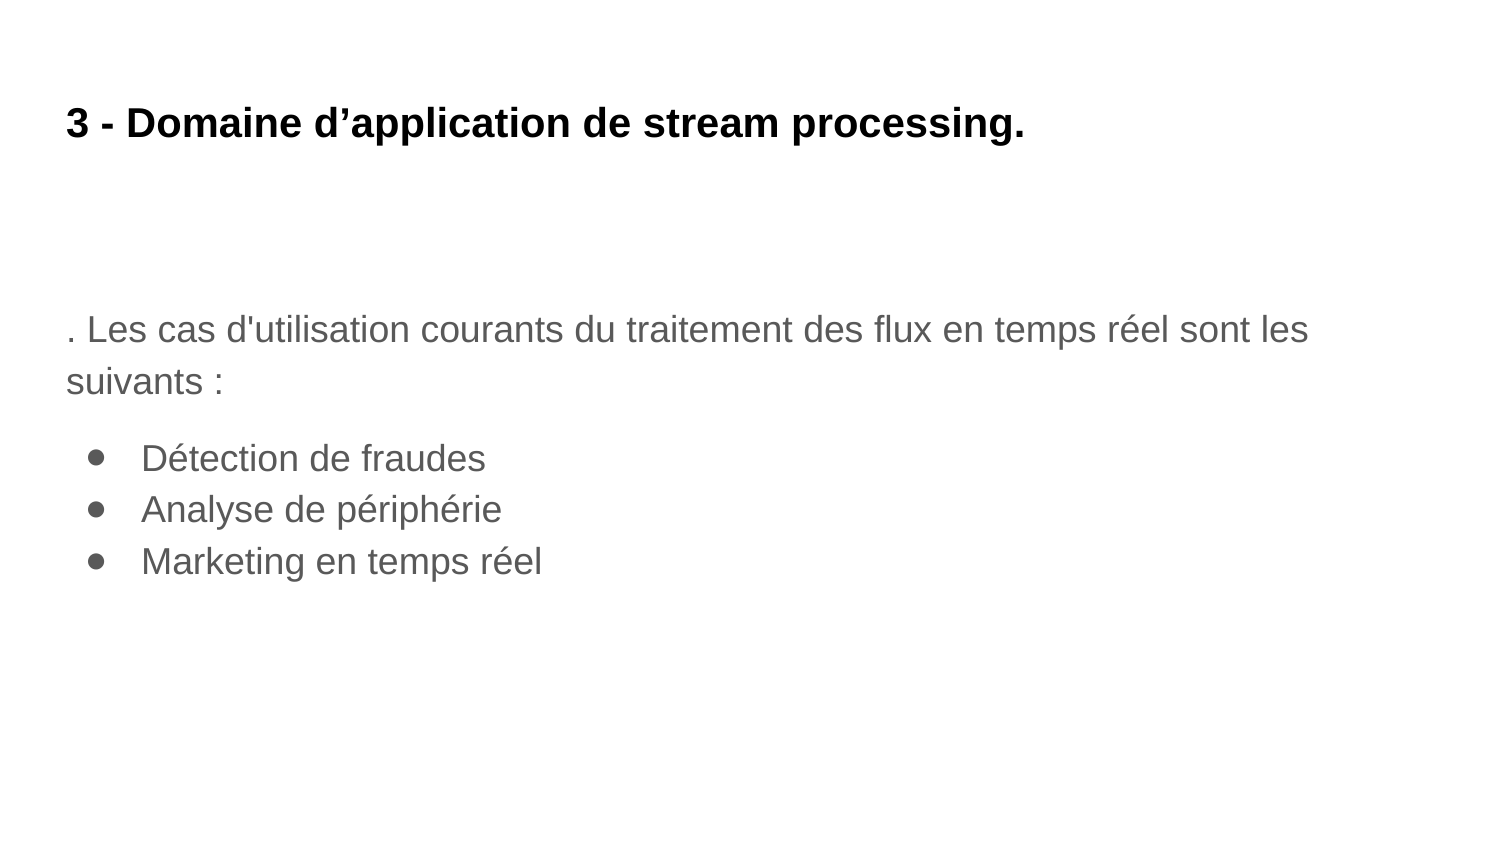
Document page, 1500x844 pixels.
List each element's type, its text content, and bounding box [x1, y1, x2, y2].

title 3 - Domaine d’application de stream processing. [51, 72, 1449, 167]
list . Les cas d'utilisation courants du traitement des flux en temps réel sont les suivants : Détection de fraudes Analyse de périphérie Marketing en temps réel [51, 283, 1449, 844]
